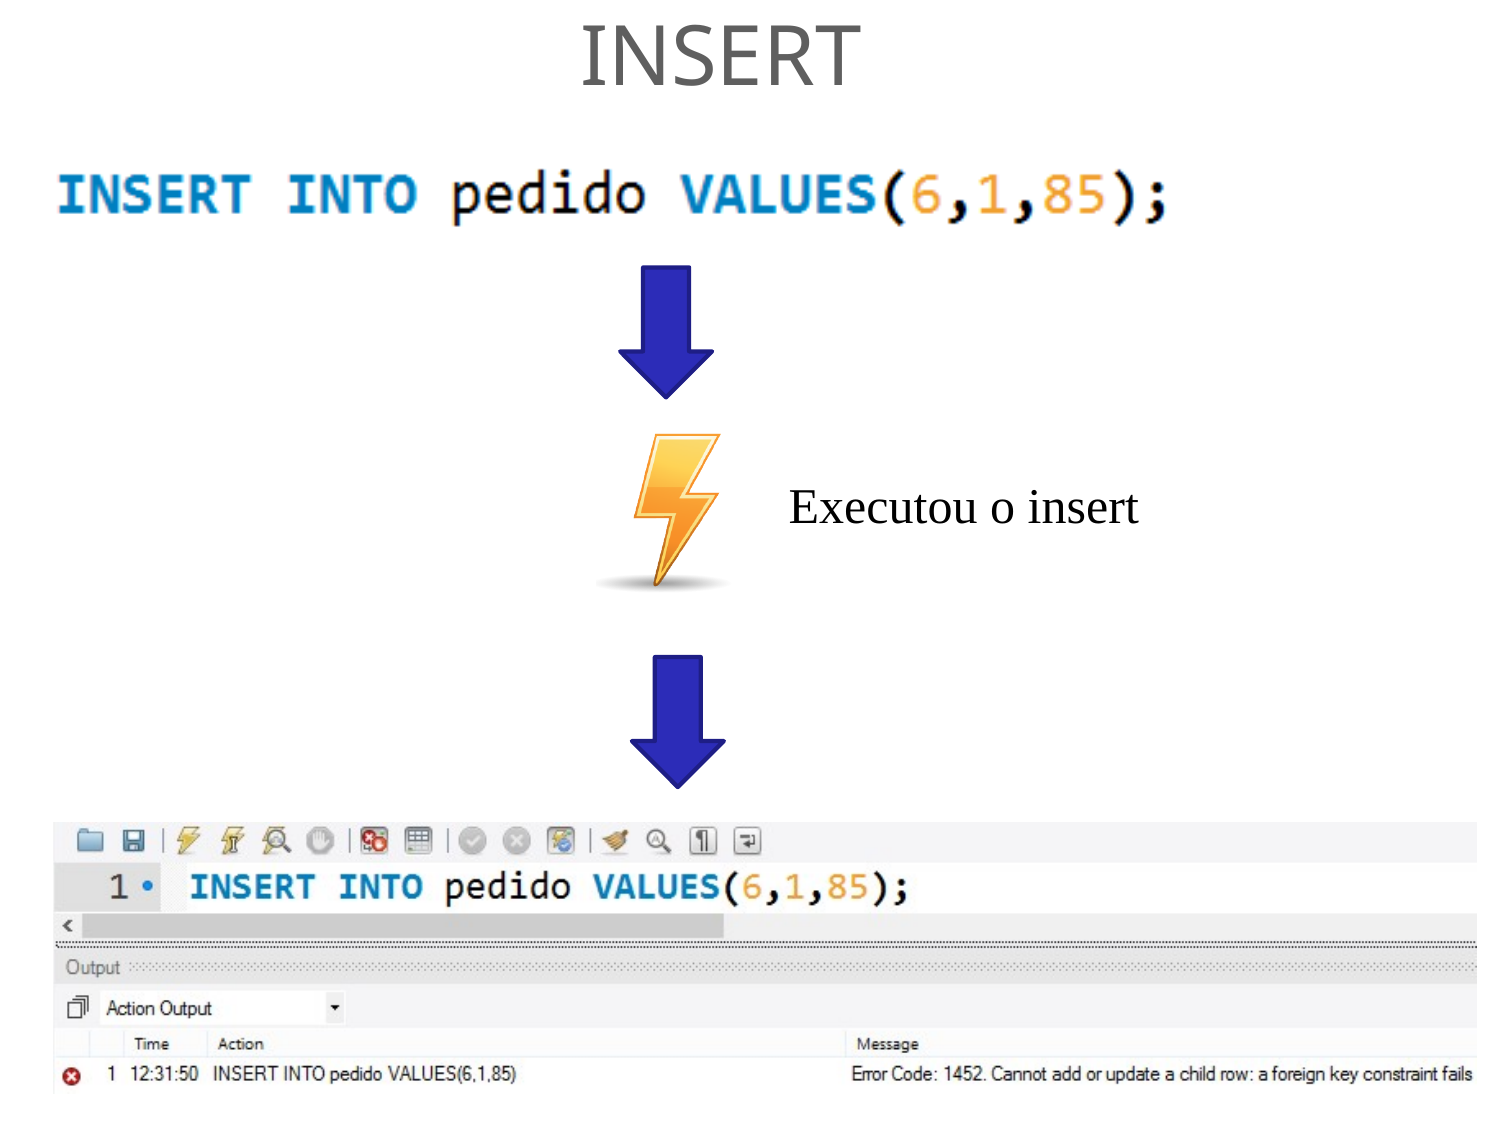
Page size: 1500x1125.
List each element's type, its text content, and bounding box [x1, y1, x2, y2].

text_box INSERT [262, 0, 863, 102]
text_box [53, 160, 1182, 232]
text_box Executou o insert [786, 471, 1141, 534]
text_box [617, 264, 715, 400]
text_box [53, 822, 1477, 1094]
text_box [584, 432, 750, 598]
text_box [629, 654, 727, 790]
